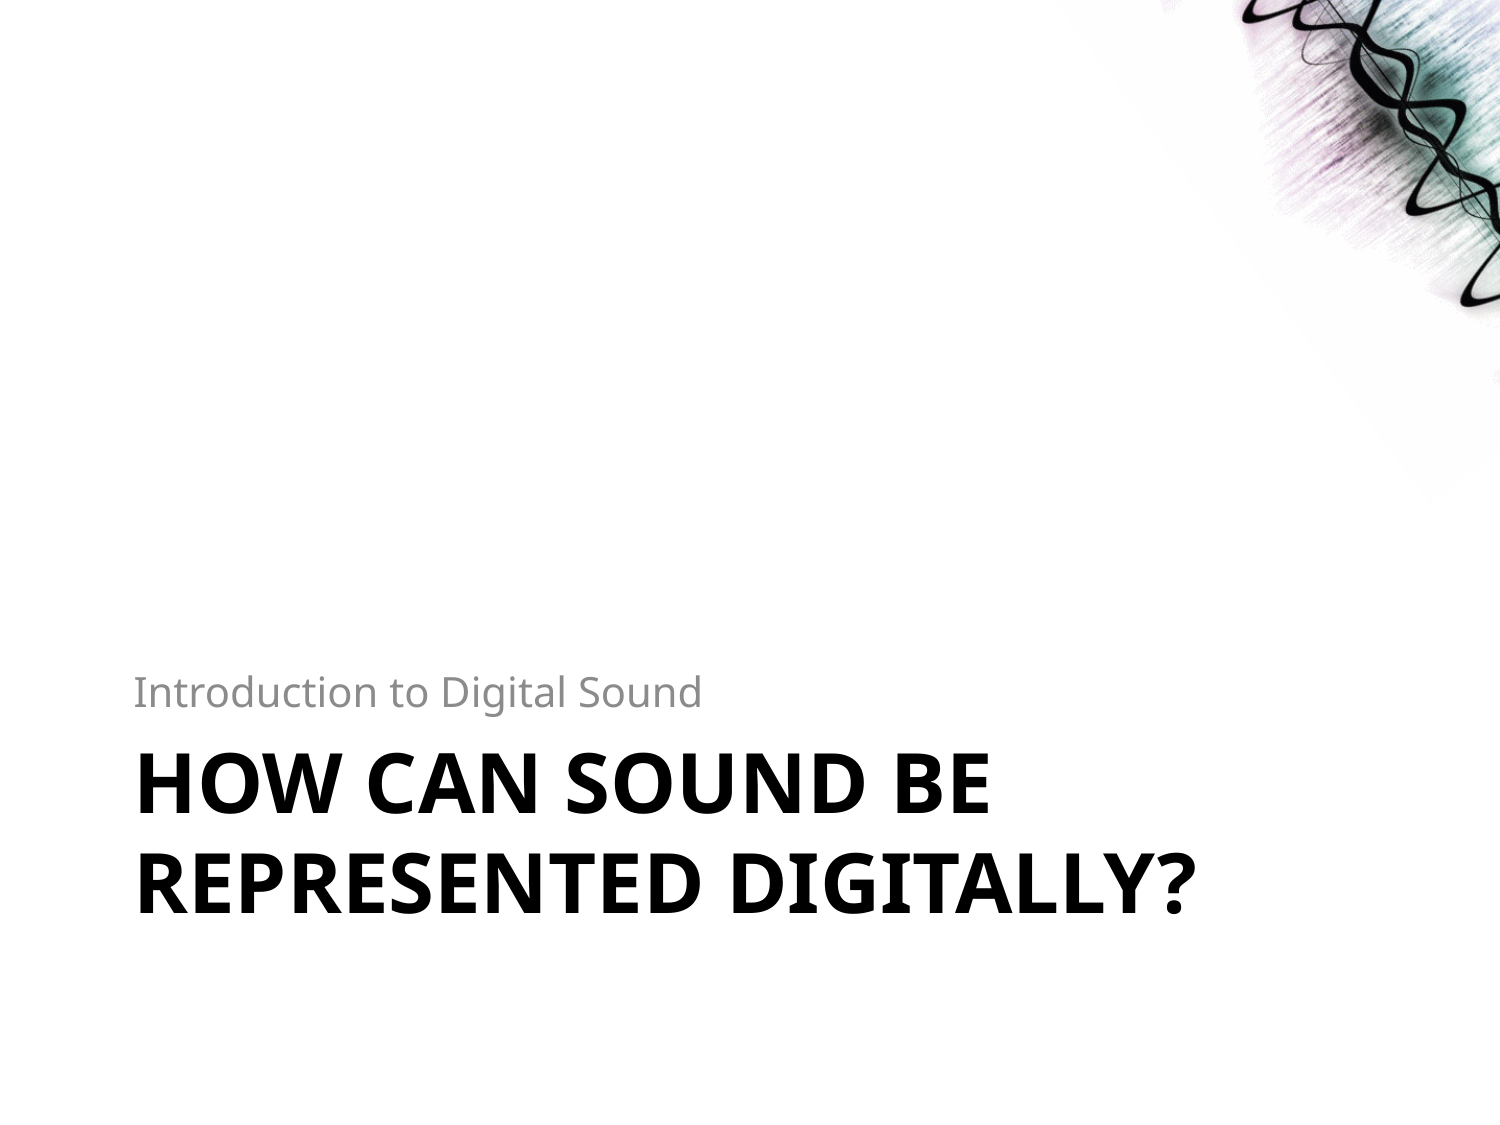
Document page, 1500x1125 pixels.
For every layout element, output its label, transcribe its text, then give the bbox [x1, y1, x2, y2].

title HOW CAN SOUND BE REPRESENTED DIGITALLY? [118, 723, 1394, 947]
picture [1055, 0, 1500, 504]
list Introduction to Digital Sound [118, 476, 1394, 723]
